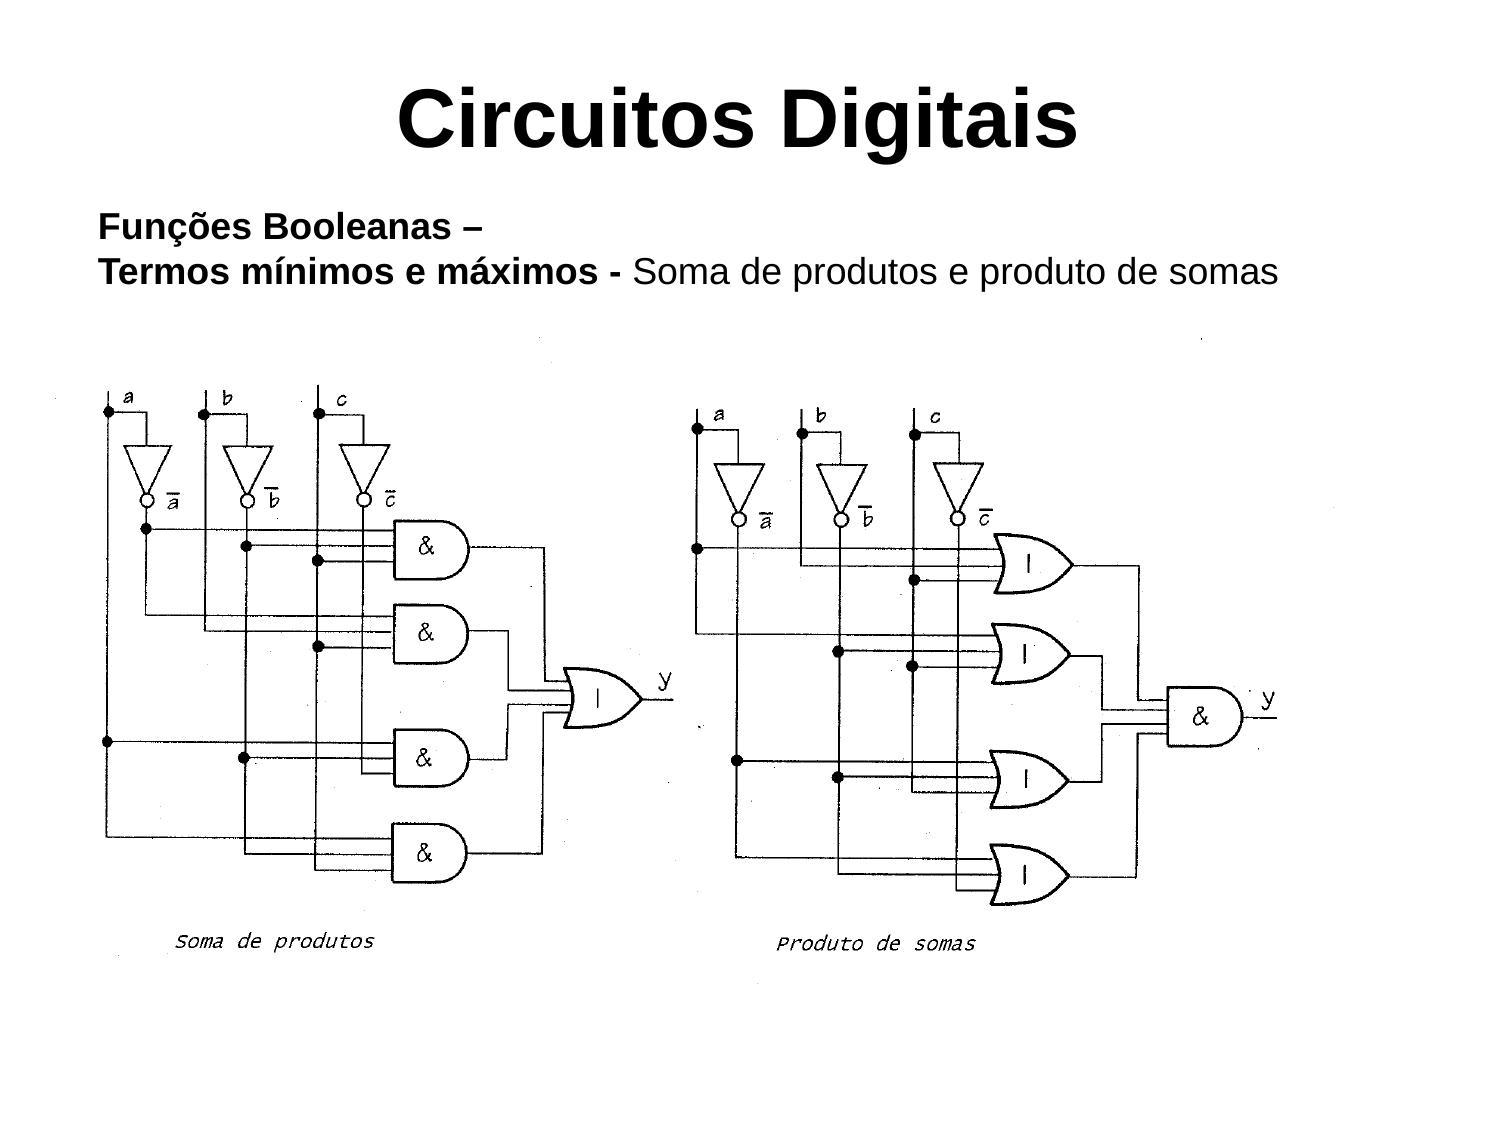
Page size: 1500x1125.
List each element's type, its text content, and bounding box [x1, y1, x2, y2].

title Circuitos Digitais [0, 42, 1500, 185]
text_box Funções Booleanas – Termos mínimos e máximos - Soma de produtos e produto de somas [53, 184, 1309, 293]
picture [40, 337, 1365, 1002]
